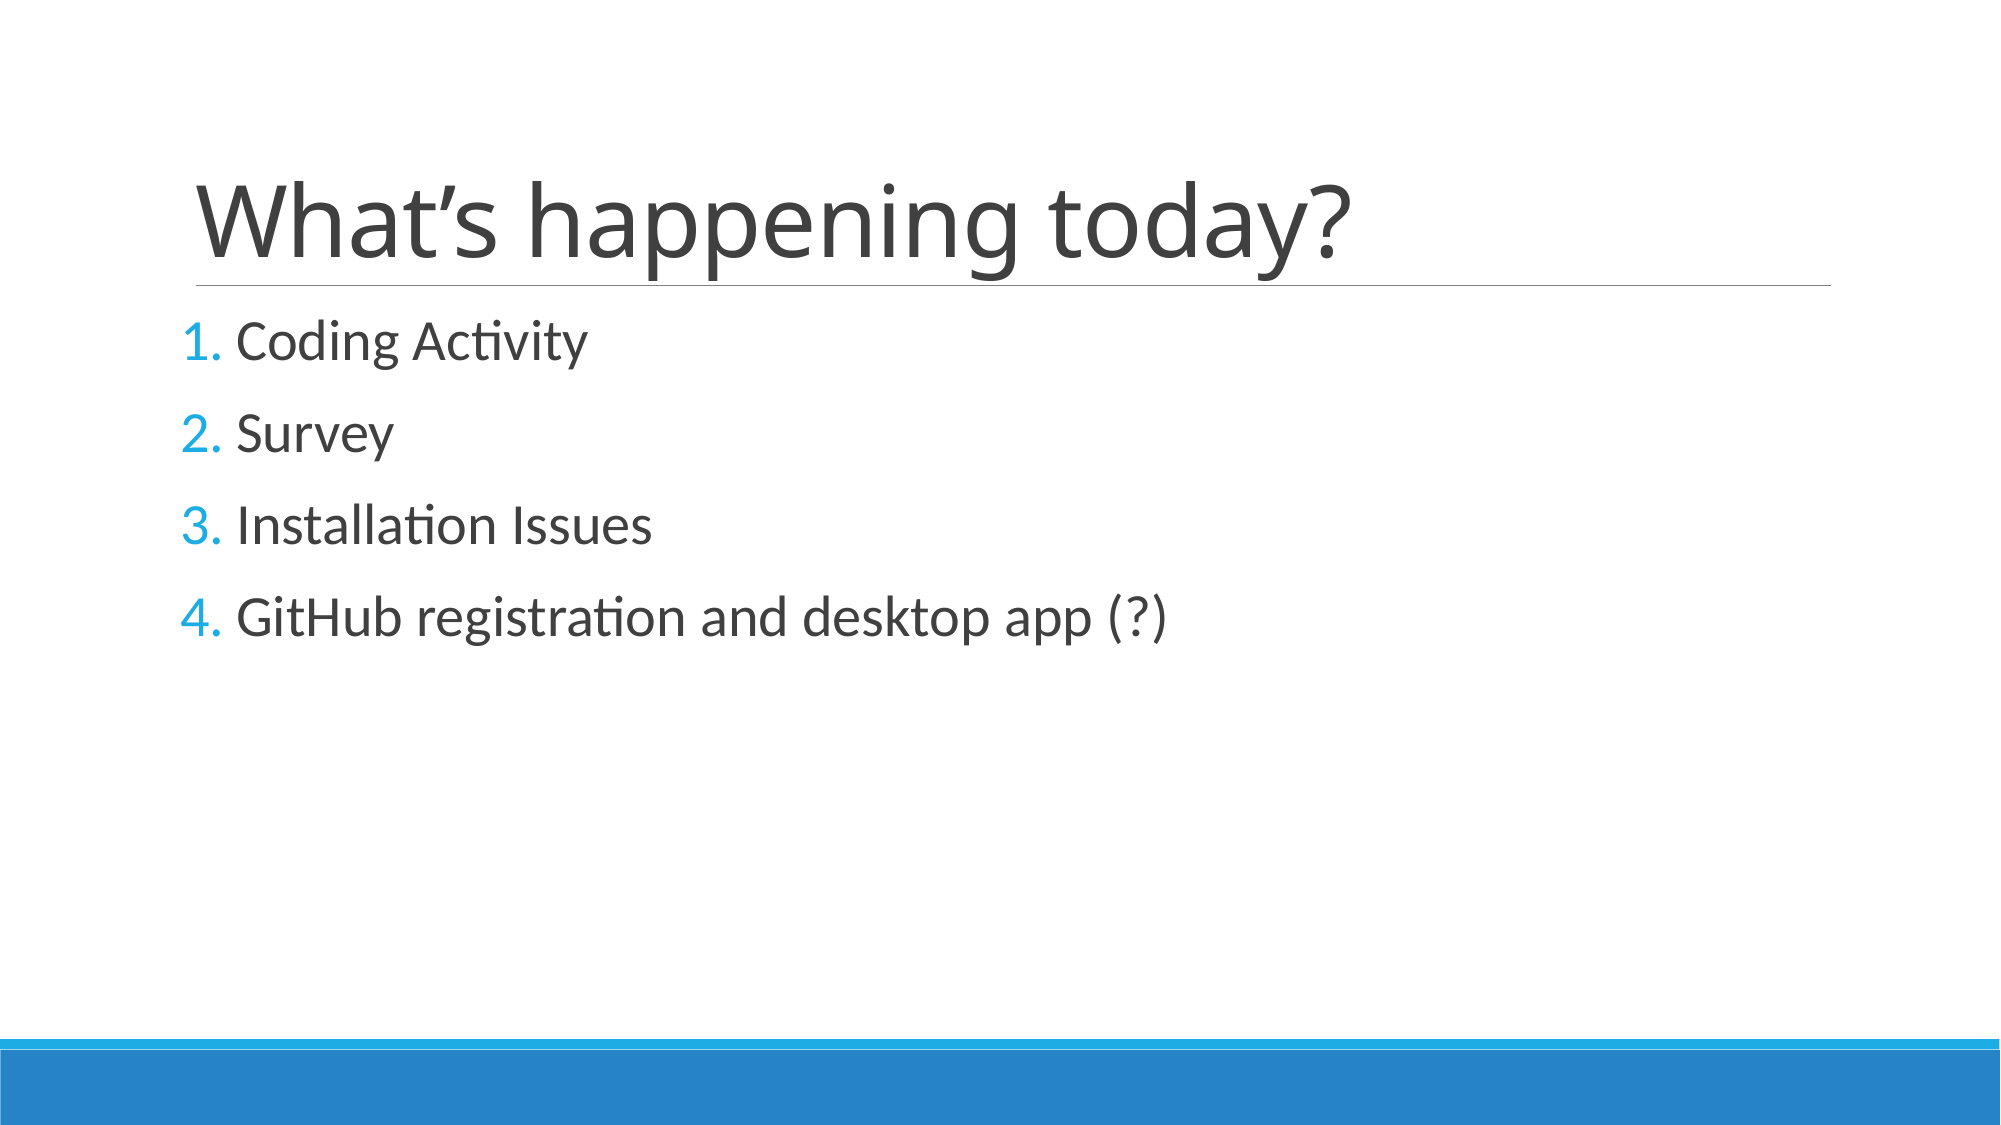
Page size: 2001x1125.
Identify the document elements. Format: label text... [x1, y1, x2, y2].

list Coding Activity Survey Installation Issues GitHub registration and desktop app (?) [180, 302, 1830, 963]
title What’s happening today? [180, 47, 1830, 285]
